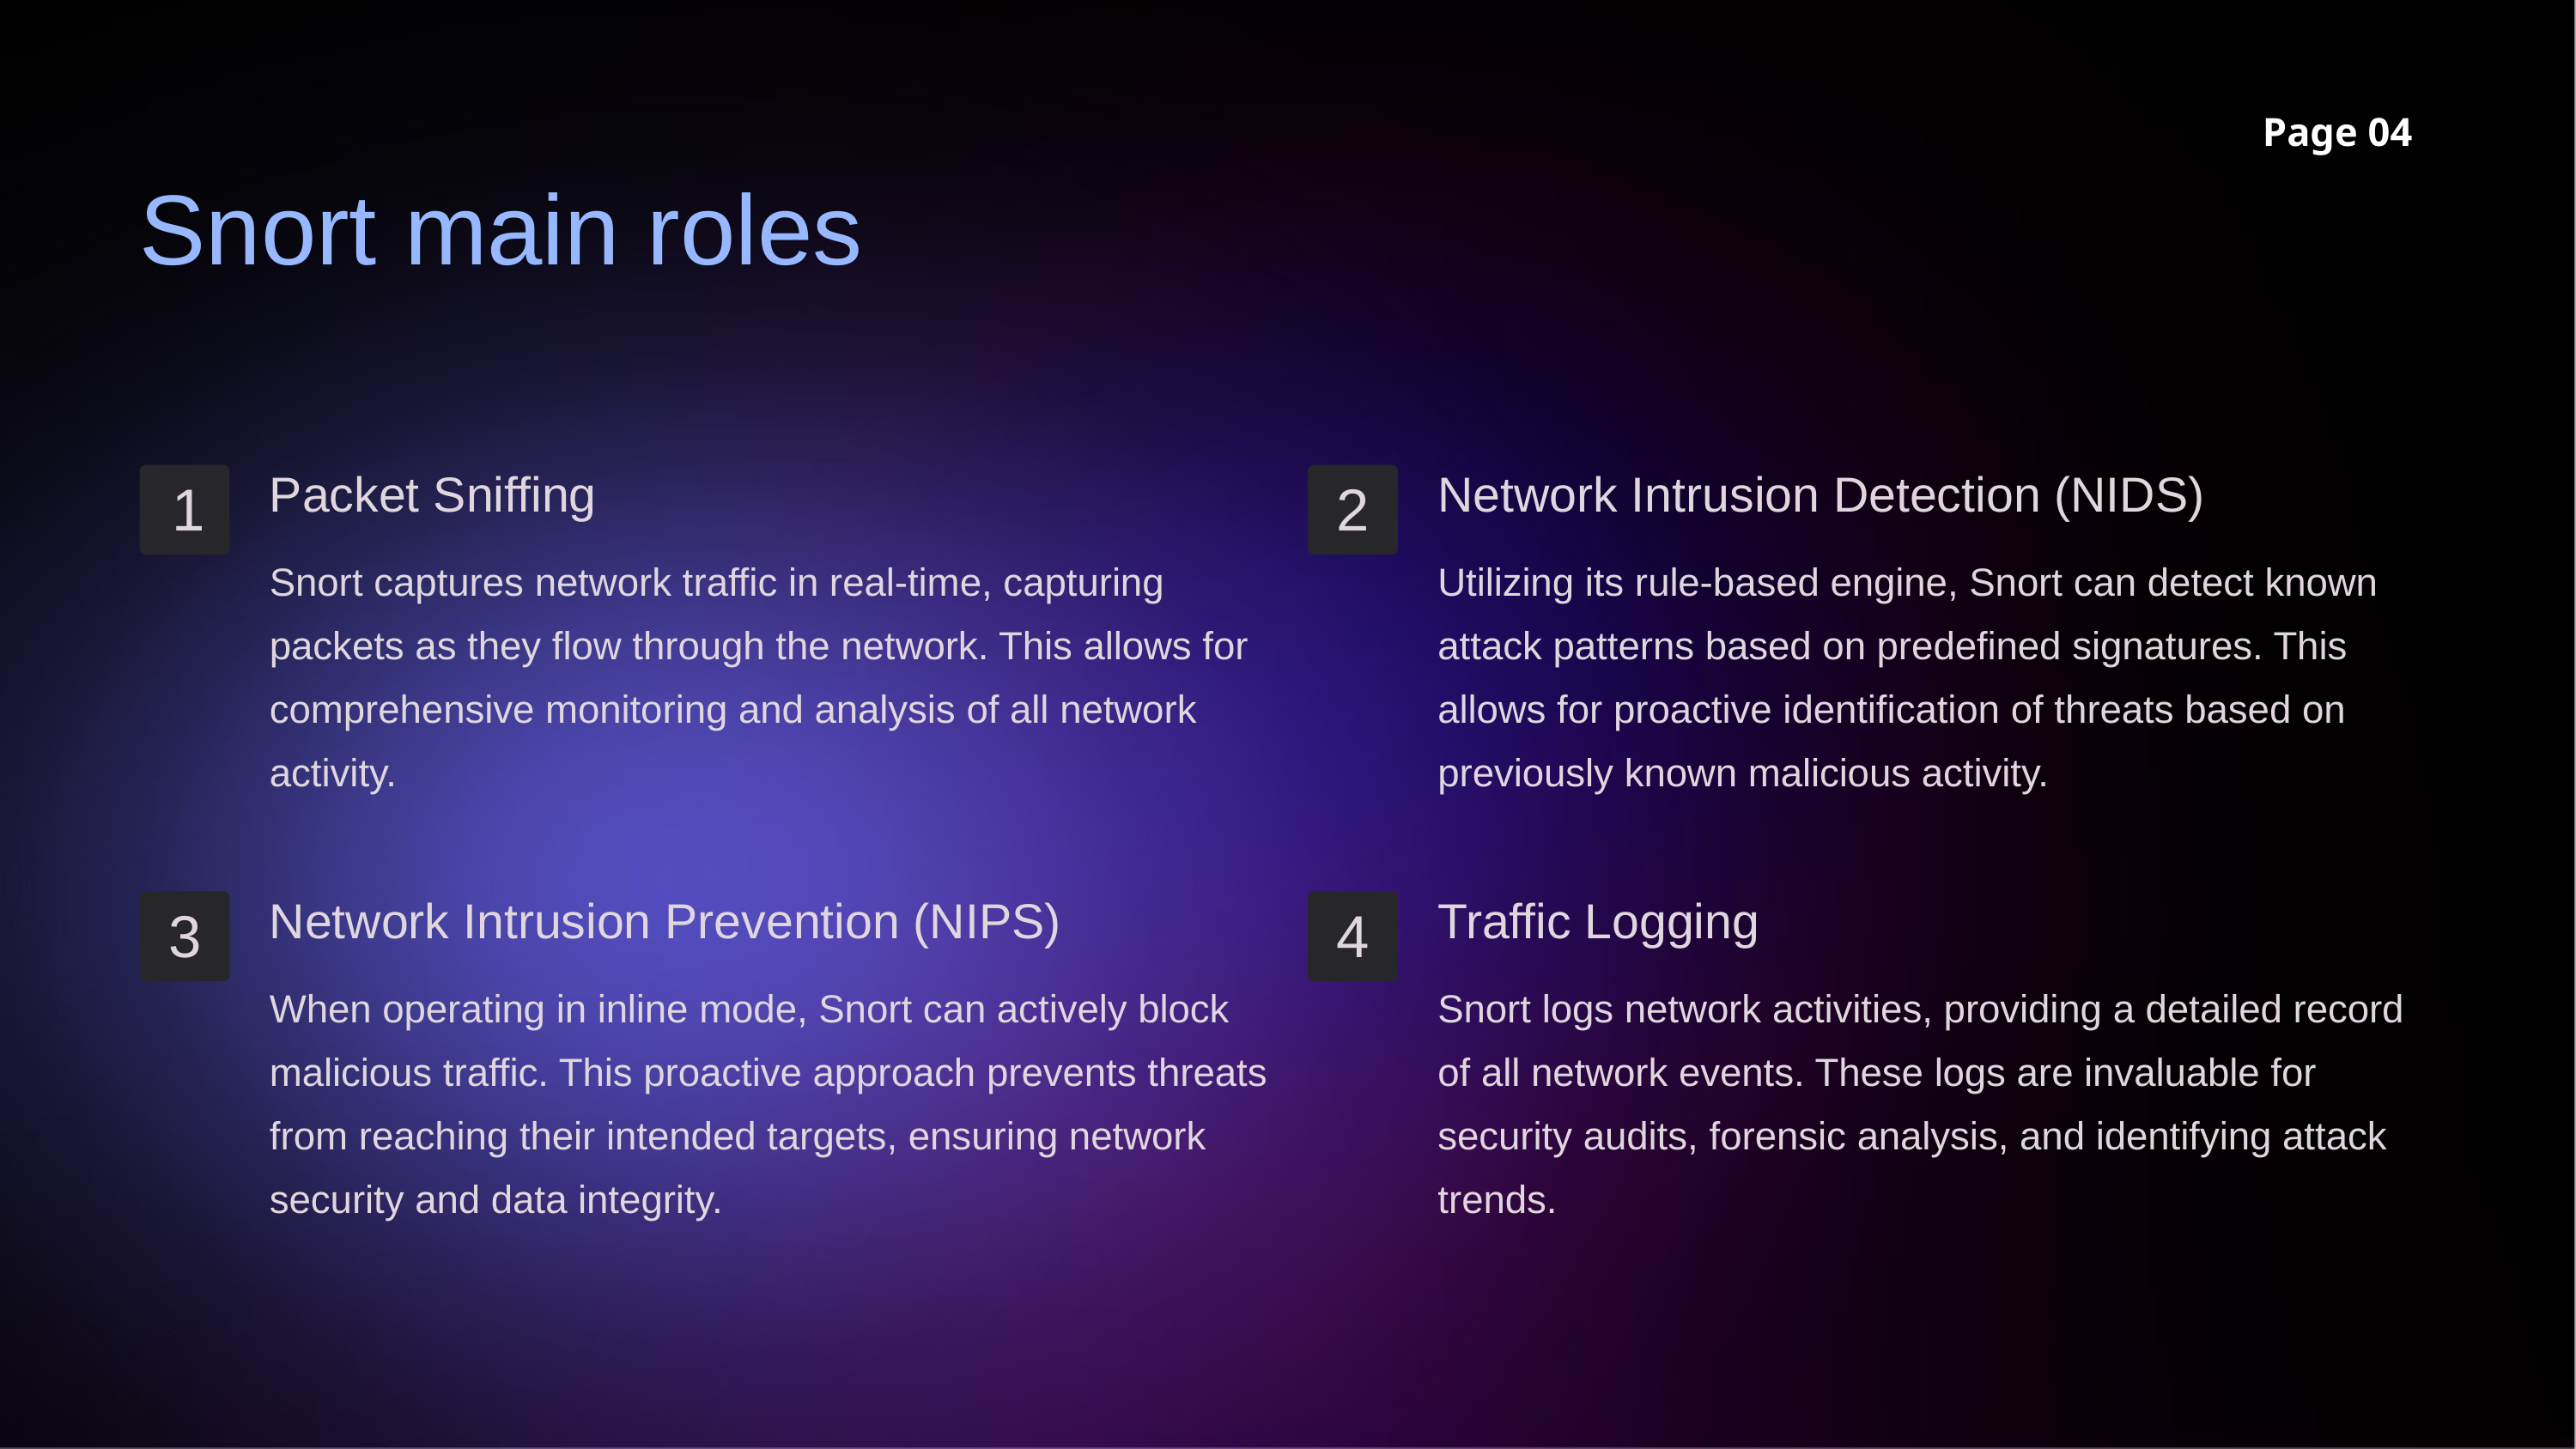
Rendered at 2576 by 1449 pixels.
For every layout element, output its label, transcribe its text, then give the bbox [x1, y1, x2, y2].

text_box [139, 464, 1268, 807]
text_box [1307, 891, 2437, 1234]
text_box [0, 0, 2576, 1449]
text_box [139, 891, 1268, 1234]
text_box Snort main roles [139, 160, 1139, 285]
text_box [1307, 464, 2437, 807]
text_box Page 04 [2224, 100, 2451, 155]
